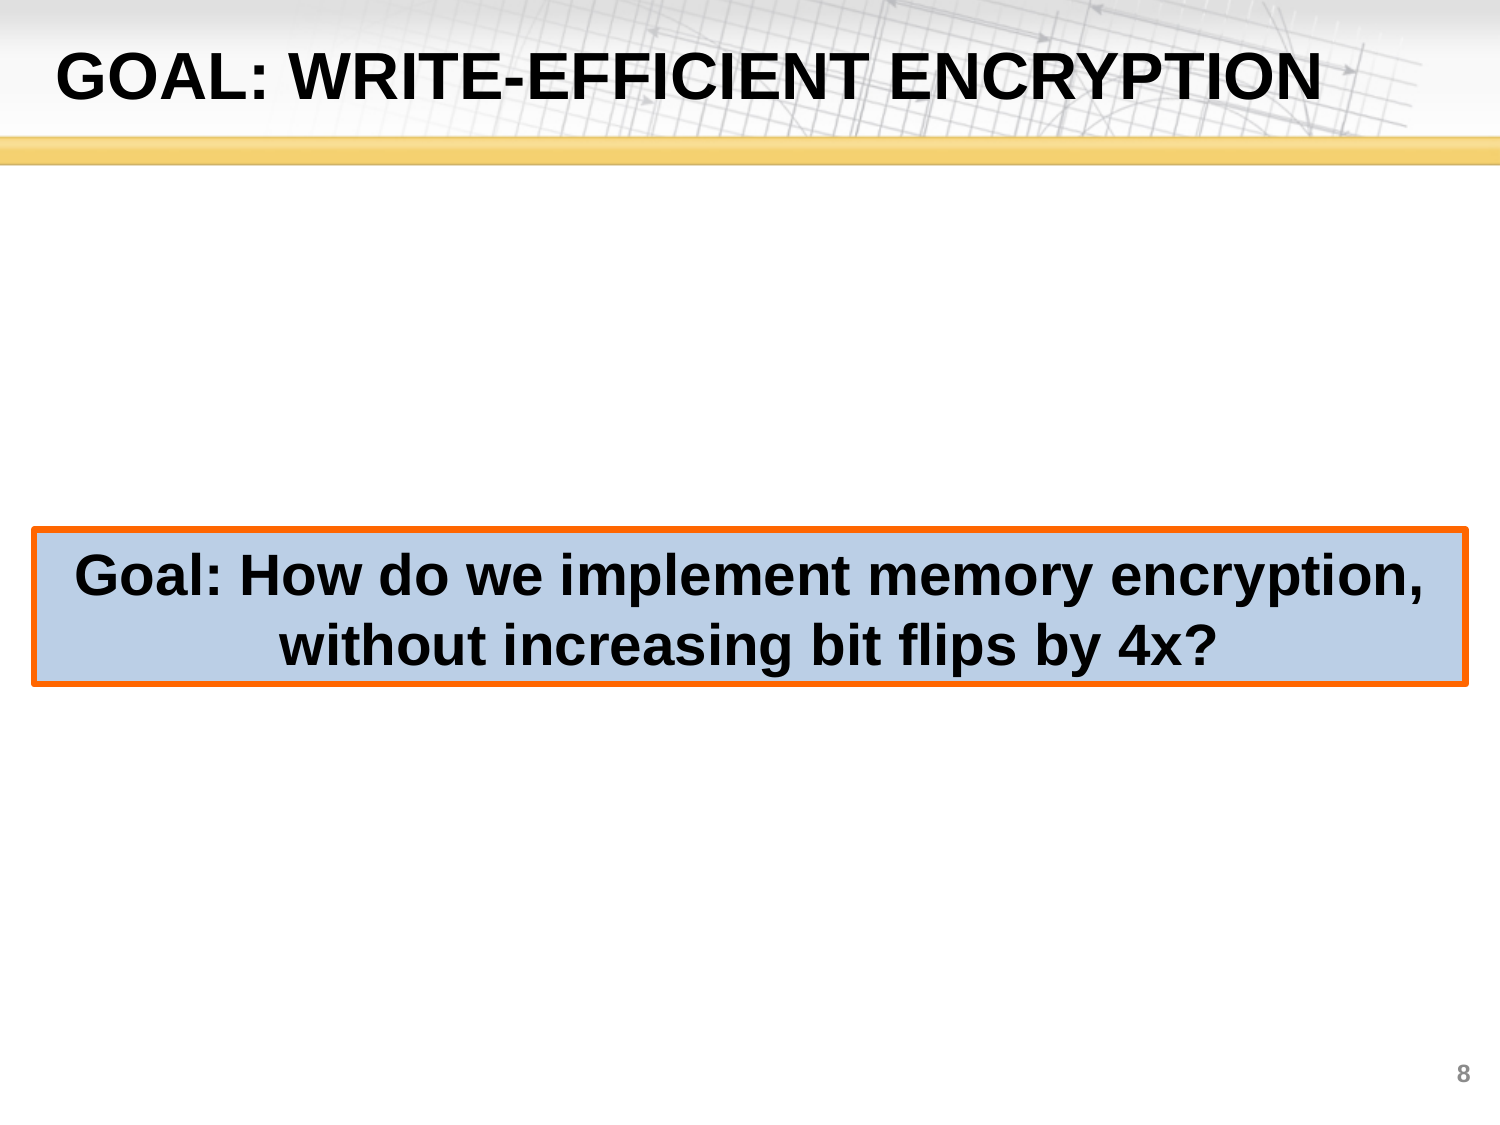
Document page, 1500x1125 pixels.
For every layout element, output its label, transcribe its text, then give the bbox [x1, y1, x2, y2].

slide_number 8 [1135, 1042, 1486, 1103]
picture [0, 0, 1500, 1125]
text_box Goal: How do we implement memory encryption, without increasing bit flips by 4x? [34, 529, 1466, 685]
title GOAL: write-efficient encryption [40, 32, 1416, 113]
